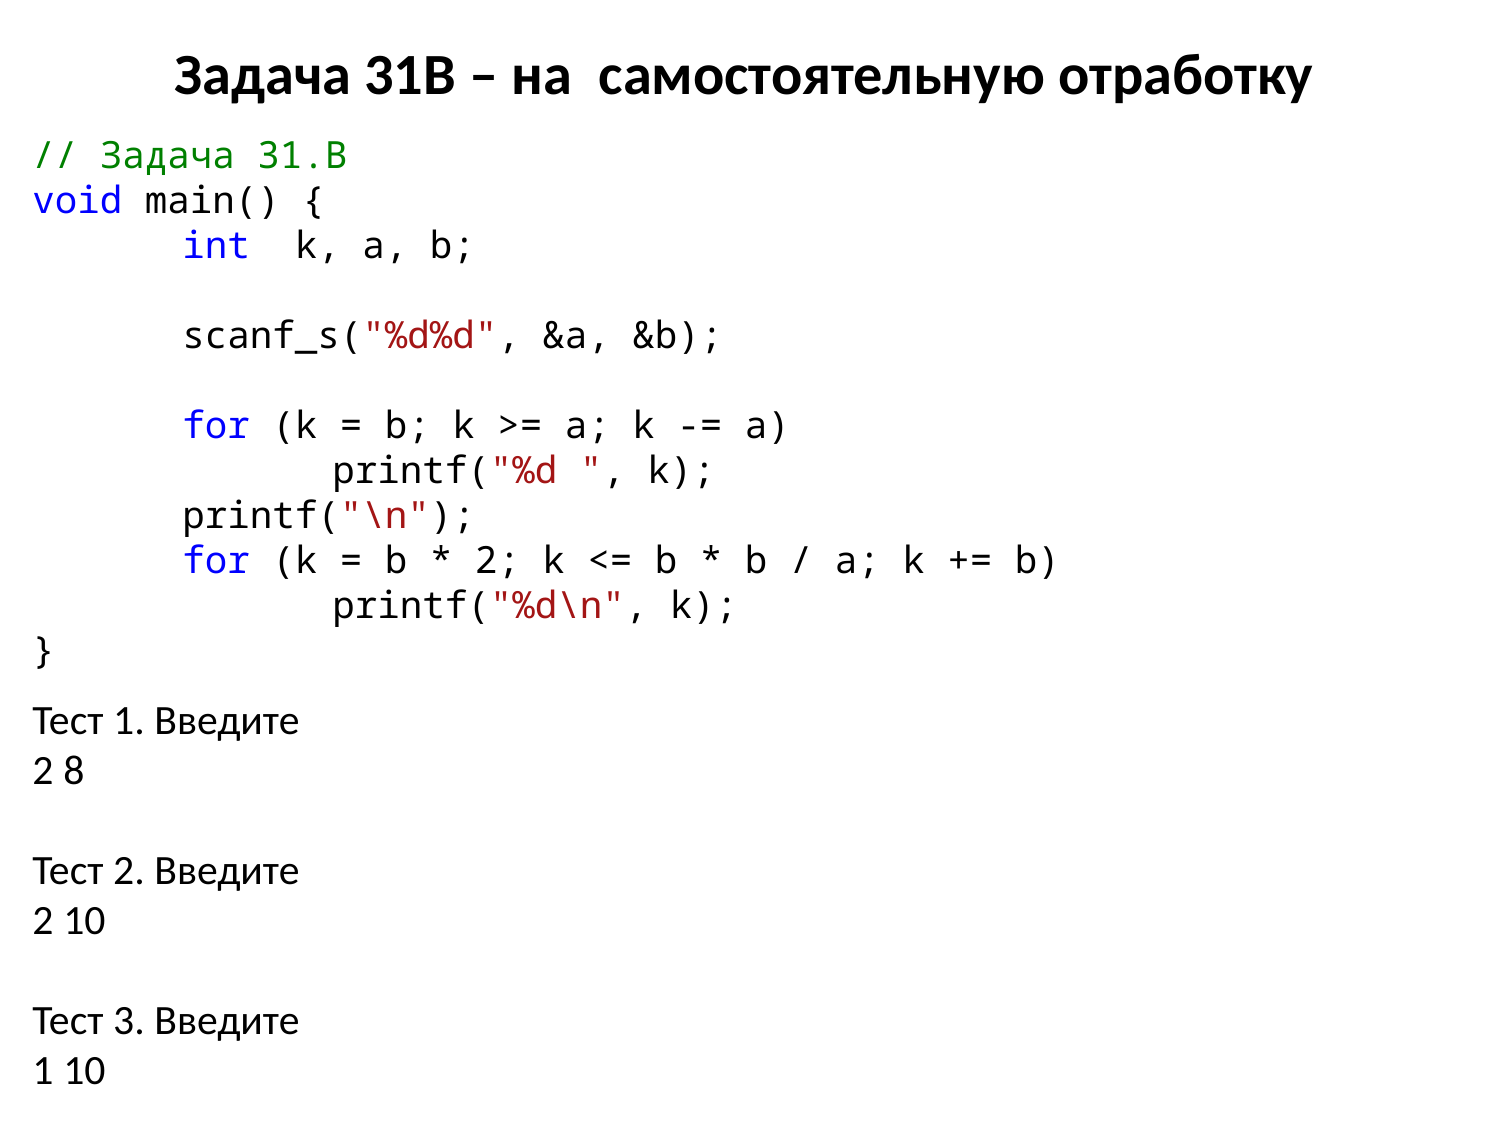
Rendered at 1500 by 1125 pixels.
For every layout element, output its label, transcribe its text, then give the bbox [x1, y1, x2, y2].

text_box Тест 1. Введите 2 8 Тест 2. Введите 2 10 Тест 3. Введите 1 10 [17, 685, 582, 1100]
title Задача 31B – на самостоятельную отработку [29, 19, 1459, 123]
text_box // Задача 31.B void main() { int k, a, b; scanf_s("%d%d", &a, &b); for (k = b; k >= a; k -= a) printf("%d ", k); printf("\n"); for (k = b * 2; k <= b * b / a; k += b) printf("%d\n", k); } [17, 123, 1483, 678]
